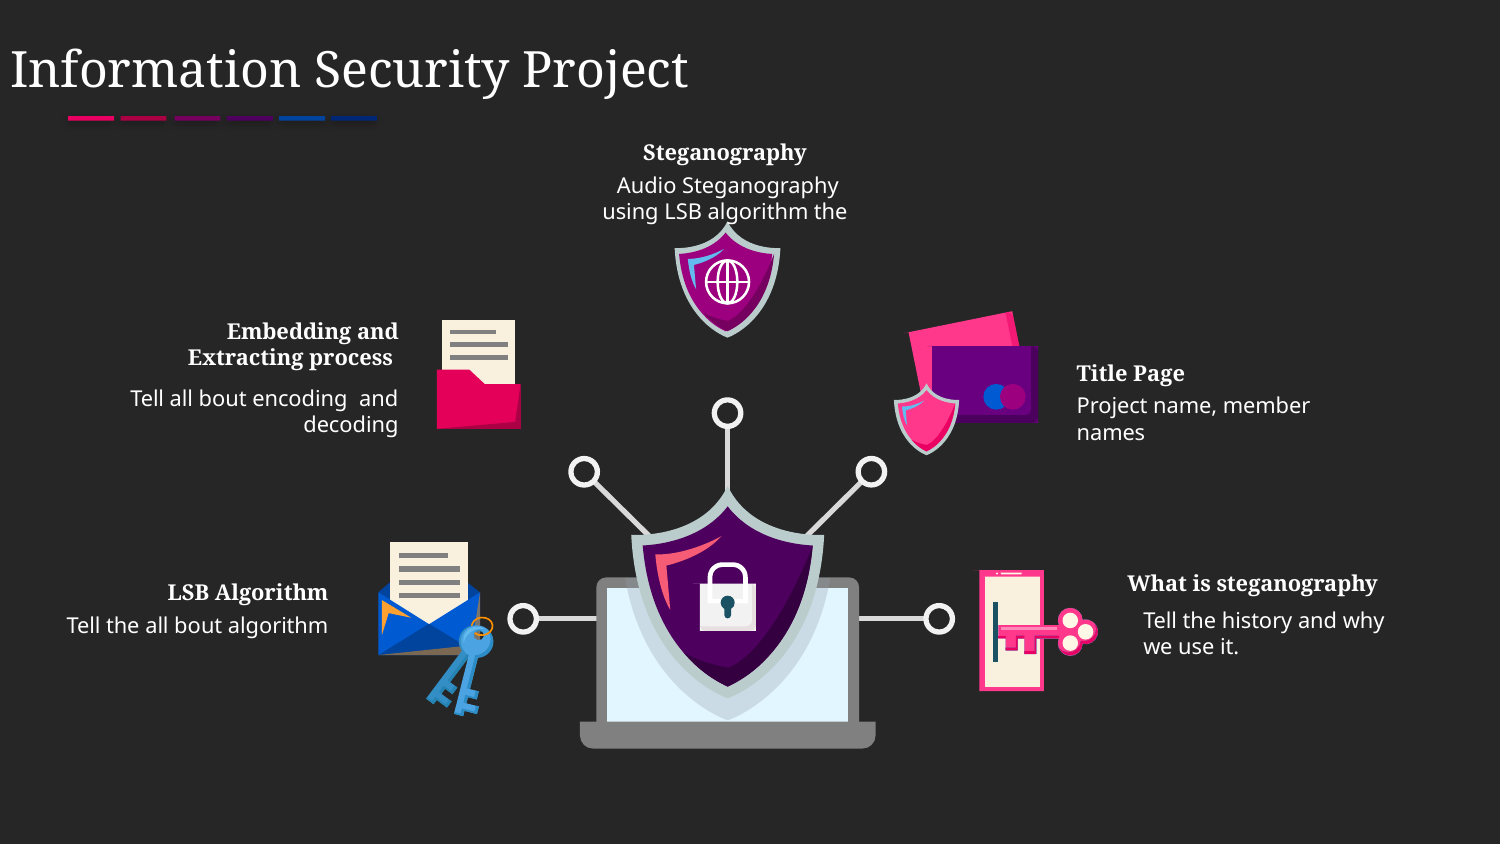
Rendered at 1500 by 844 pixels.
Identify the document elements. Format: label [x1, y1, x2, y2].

text_box [15, 29, 685, 121]
text_box [49, 130, 1428, 748]
